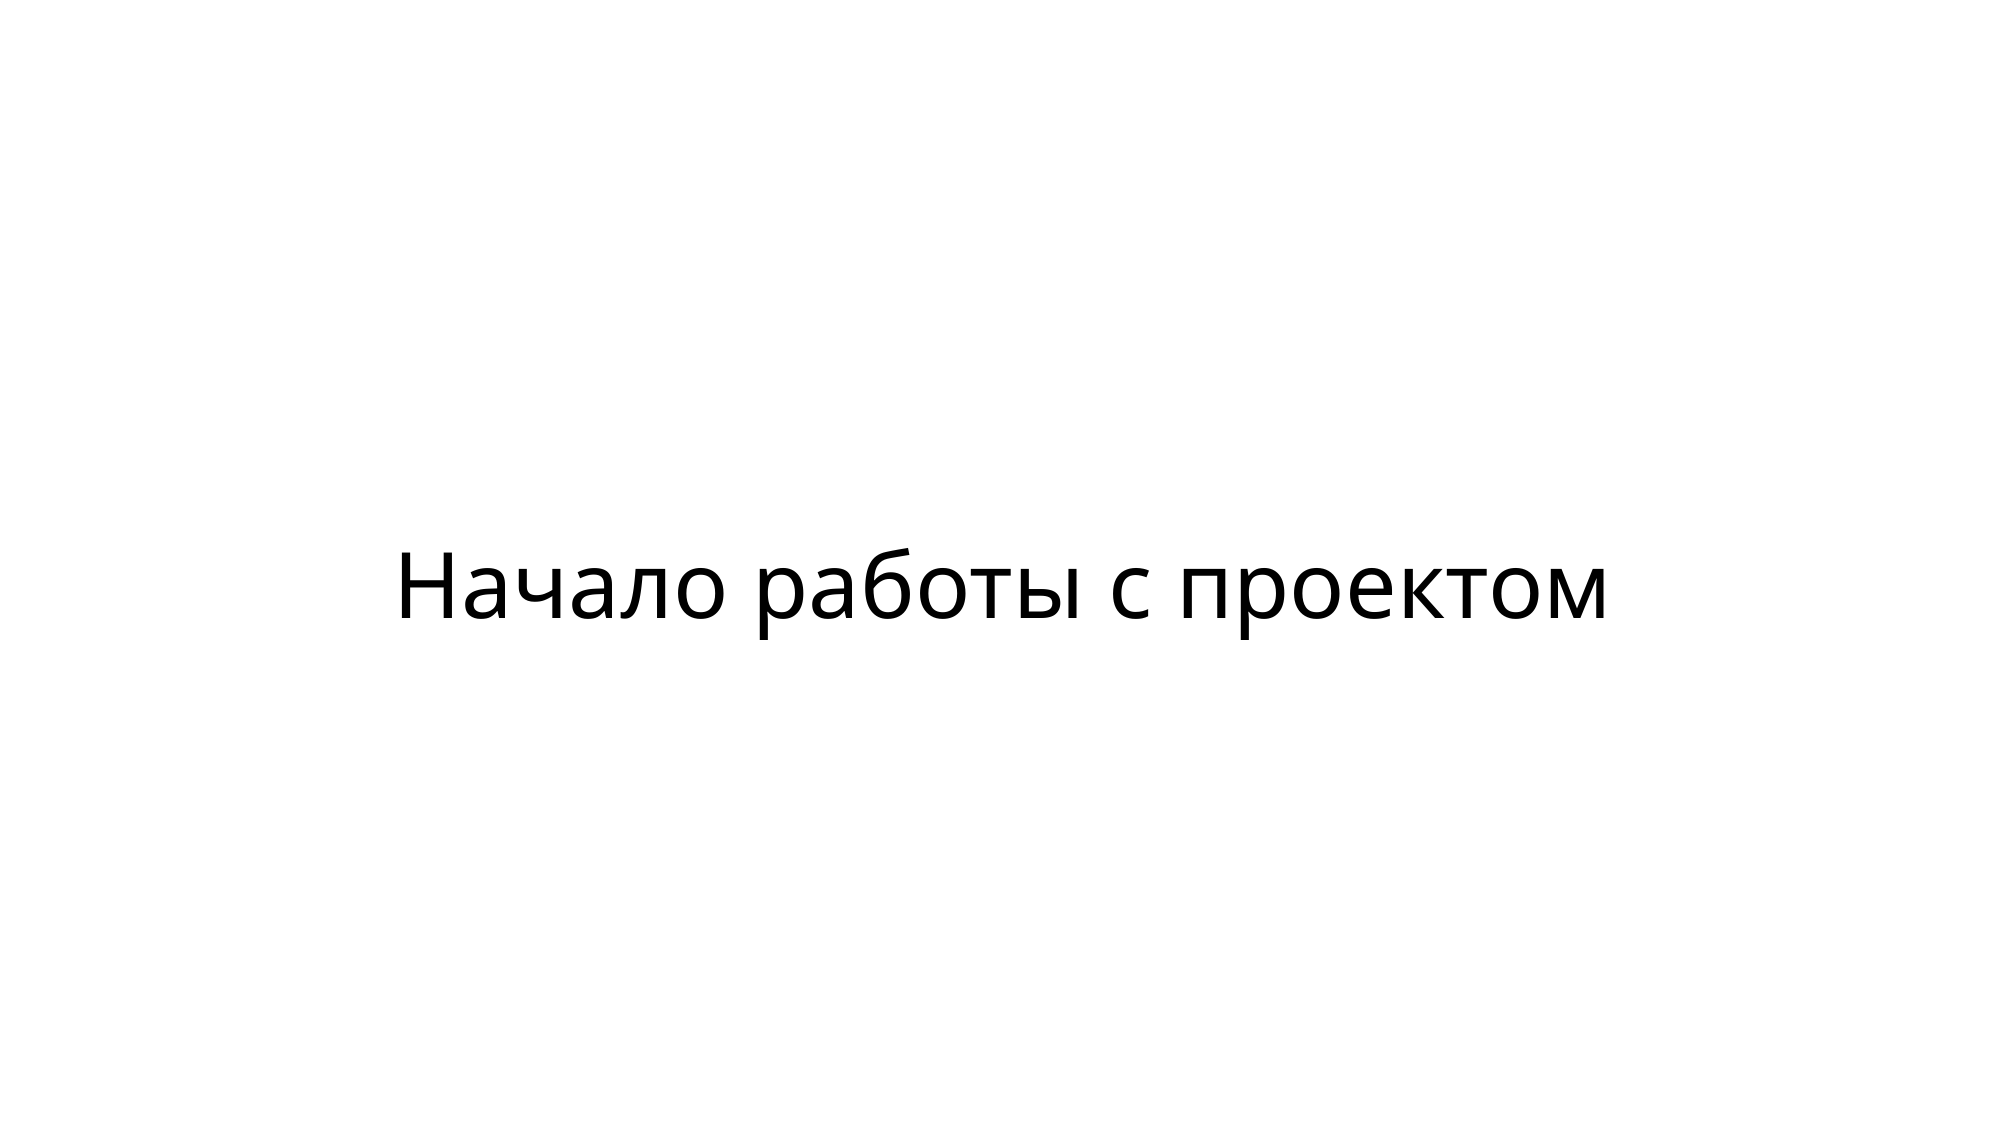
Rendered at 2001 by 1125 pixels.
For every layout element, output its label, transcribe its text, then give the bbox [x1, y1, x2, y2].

title Начало работы с проектом [140, 479, 1866, 698]
